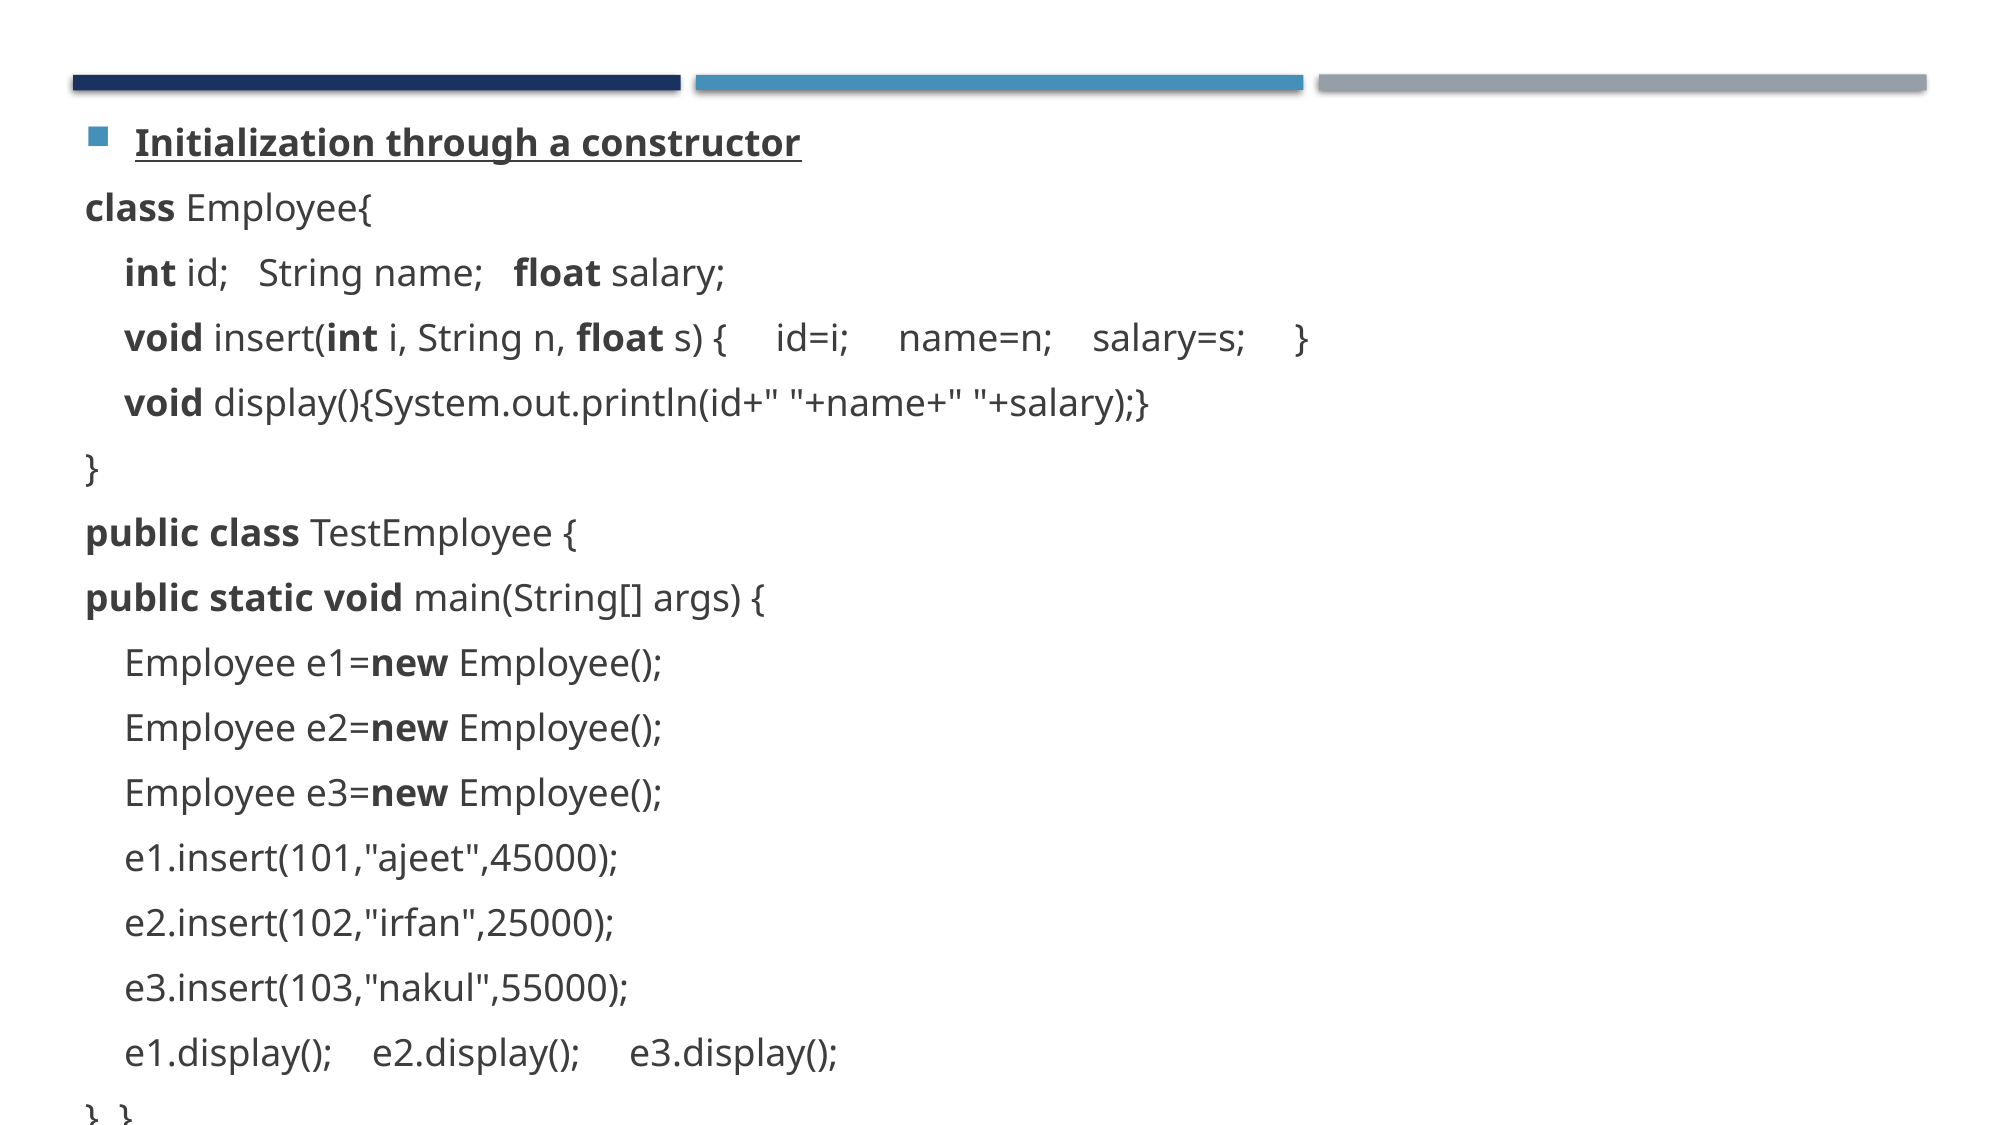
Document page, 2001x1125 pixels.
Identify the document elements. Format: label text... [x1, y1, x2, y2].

text_box Initialization through a constructor class Employee{ int id; String name; float salary; void insert(int i, String n, float s) { id=i; name=n; salary=s; } void display(){System.out.println(id+" "+name+" "+salary);} } public class TestEmployee { public static void main(String[] args) { Employee e1=new Employee(); Employee e2=new Employee(); Employee e3=new Employee(); e1.insert(101,"ajeet",45000); e2.insert(102,"irfan",25000); e3.insert(103,"nakul",55000); e1.display(); e2.display(); e3.display(); } } [70, 111, 1687, 1125]
